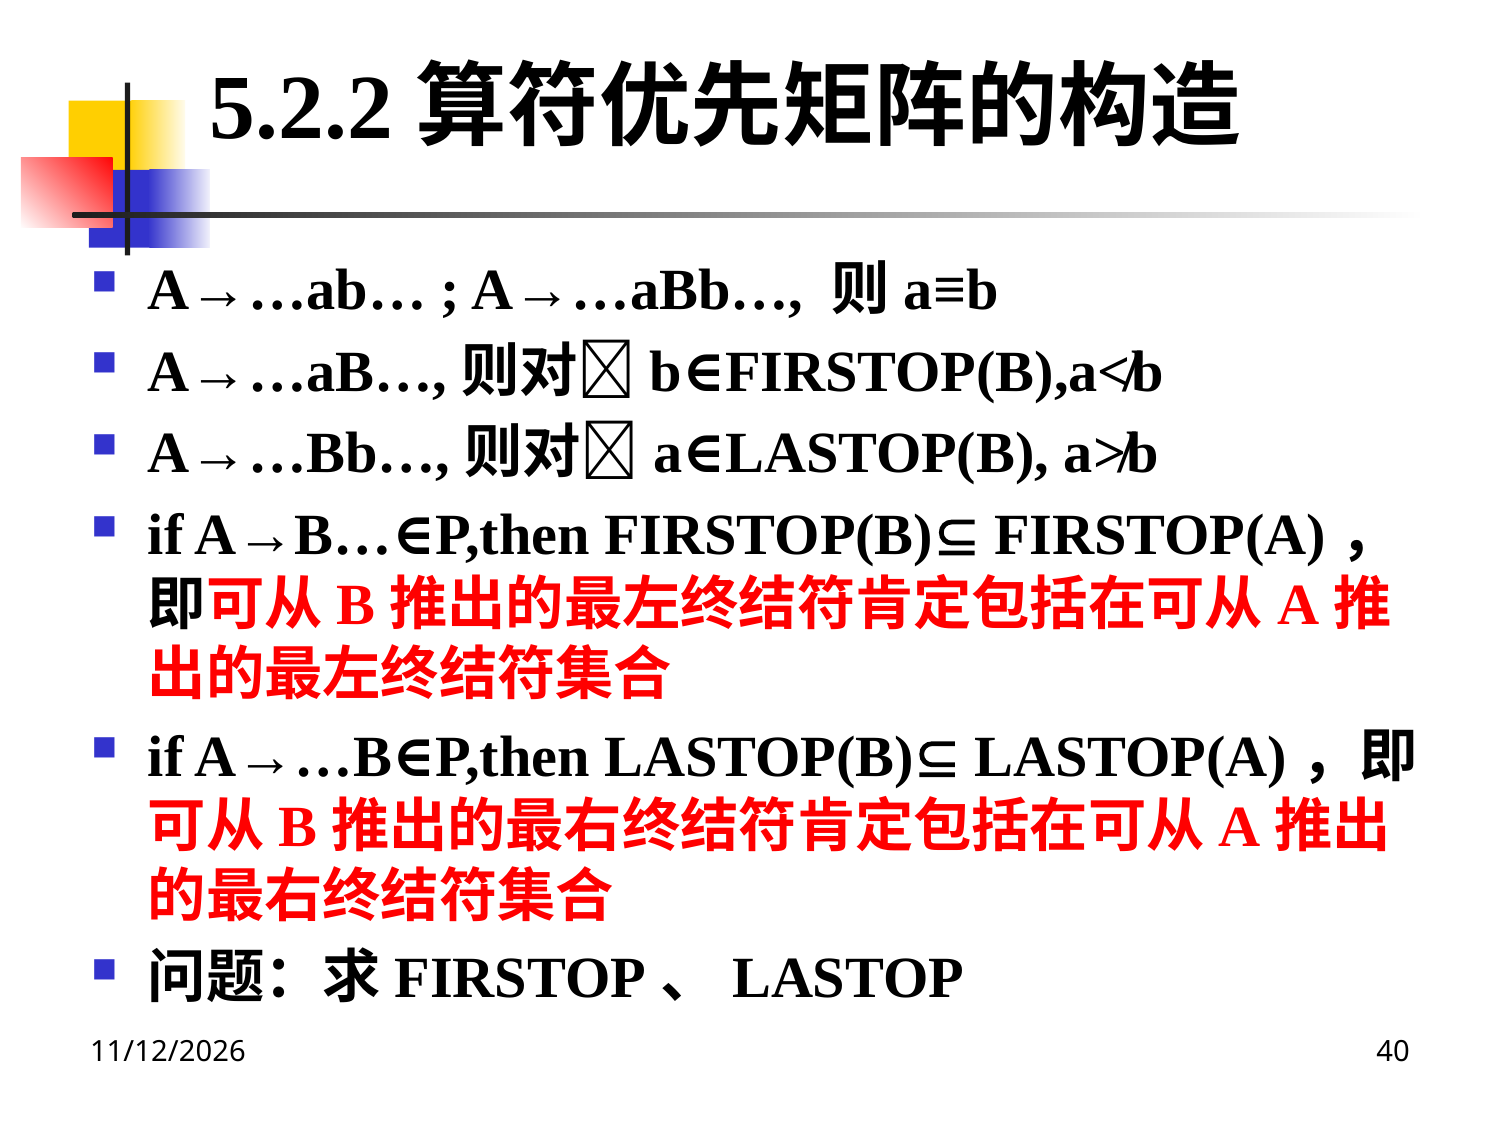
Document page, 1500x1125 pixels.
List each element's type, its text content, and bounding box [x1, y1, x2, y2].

title 5.2.2算符优先矩阵的构造 [194, 66, 1403, 138]
slide_number 40 [1074, 1024, 1425, 1103]
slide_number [75, 1024, 425, 1103]
list A→…ab… ; A→…aBb…, 则a≡b A→…aB…,则对b∈FIRSTOP(B),a≮b A→…Bb…,则对a∈LASTOP(B), a≯b if A→B…∈P,then FIRSTOP(B) FIRSTOP(A)，即可从B推出的最左终结符肯定包括在可从A推出的最左终结符集合 if A→…B∈P,then LASTOP(B) LASTOP(A)，即可从B推出的最右终结符肯定包括在可从A推出的最右终结符集合 问题：求FIRSTOP、LASTOP [76, 243, 1436, 917]
